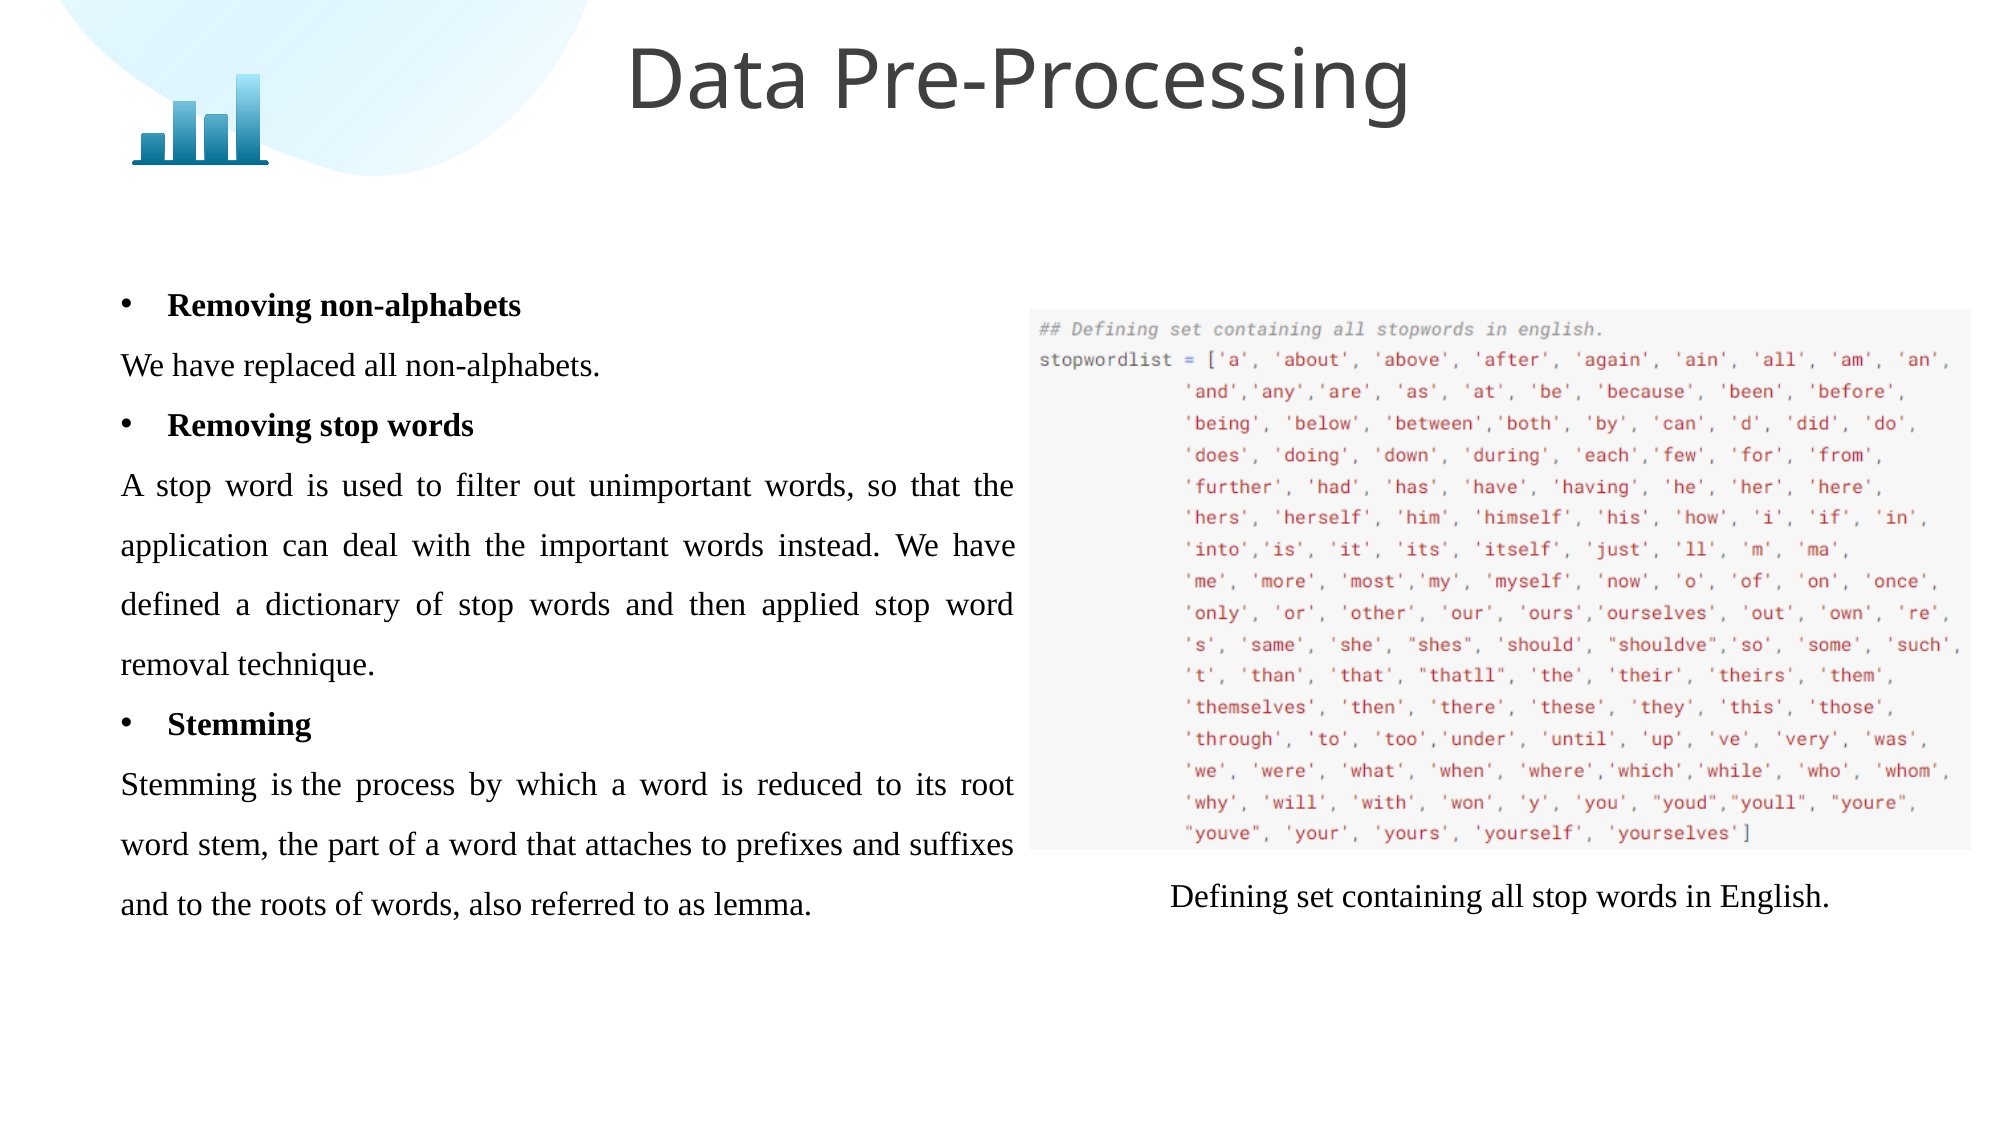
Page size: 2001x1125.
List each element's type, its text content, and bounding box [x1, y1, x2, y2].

text_box Defining set containing all stop words in English. [1128, 867, 1873, 922]
text_box Removing non-alphabets We have replaced all non-alphabets. Removing stop words A stop word is used to filter out unimportant words, so that the application can deal with the important words instead. We have defined a dictionary of stop words and then applied stop word removal technique. Stemming Stemming is the process by which a word is reduced to its root word stem, the part of a word that attaches to prefixes and suffixes and to the roots of words, also referred to as lemma. [105, 255, 1031, 1049]
text_box Data Pre-Processing [625, 29, 1768, 134]
text_box [132, 73, 269, 166]
picture [1030, 309, 1971, 850]
text_box [60, 0, 588, 176]
